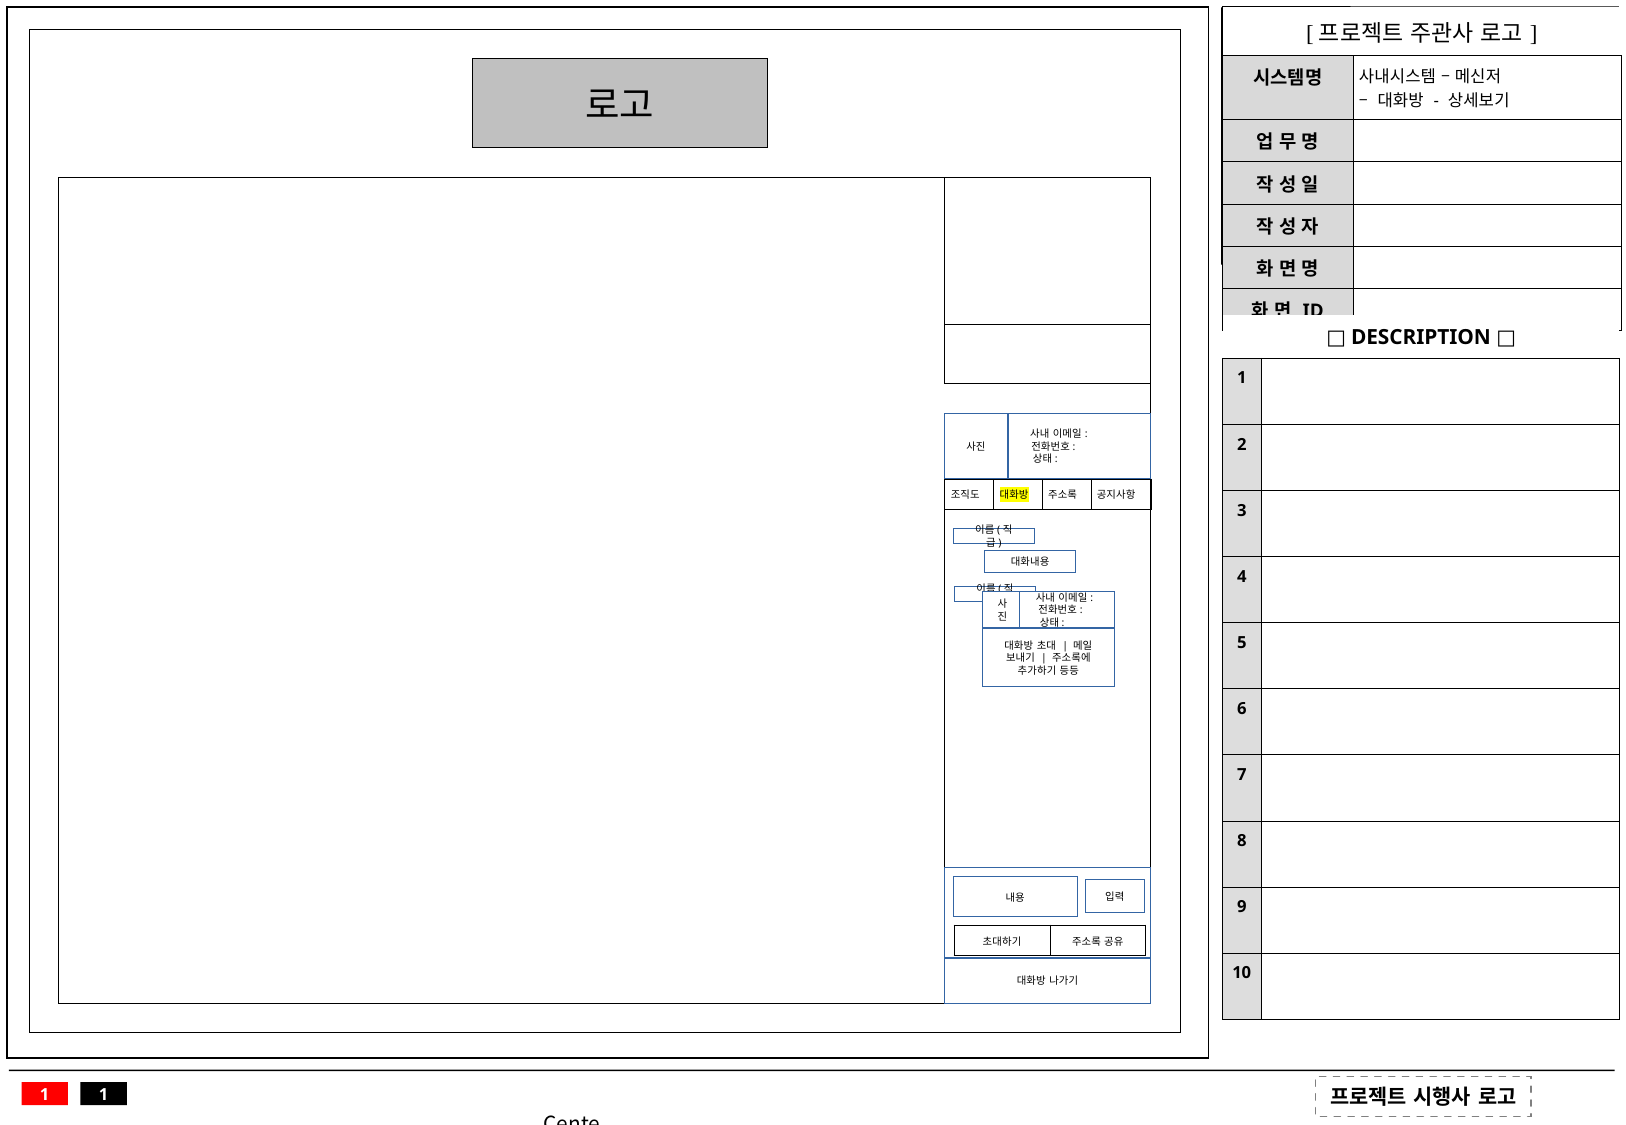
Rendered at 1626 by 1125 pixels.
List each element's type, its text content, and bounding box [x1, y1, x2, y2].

table_cell 6 [1223, 689, 1261, 754]
text_box 이름(직급) [954, 586, 1036, 602]
table_cell 2 [1223, 425, 1261, 490]
table_cell 8 [1223, 822, 1261, 887]
text_box 사진 [982, 591, 1019, 628]
table_cell [1262, 623, 1619, 688]
text_box [9, 18, 1191, 94]
table_cell 작 성 일 [1223, 162, 1353, 204]
text_box 사내 이메일: 전화번호: 상태: [1019, 591, 1115, 628]
text_box 1 [80, 1082, 127, 1106]
text_box 내용 [953, 876, 1078, 917]
table_cell 업 무 명 [1223, 120, 1353, 161]
table_header □ DESCRIPTION □ [1223, 315, 1619, 358]
text_box 대화방 나가기 [944, 958, 1151, 1004]
text_box [944, 510, 1151, 867]
table_cell [1262, 822, 1619, 887]
table_cell 1 [1223, 359, 1261, 424]
table_header 초대하기 [955, 926, 1050, 955]
table_cell 화 면 ID [1223, 289, 1353, 315]
table_cell [1354, 205, 1621, 246]
table_cell [1354, 162, 1621, 204]
table_cell 사내시스템 – 메신저 – 대화방 - 상세보기 [1354, 56, 1621, 119]
table_cell [1262, 755, 1619, 821]
text_box [58, 177, 1151, 1004]
text_box 이름(직급) [953, 528, 1035, 544]
table_cell [1354, 289, 1621, 330]
table_cell 시스템명 [1223, 56, 1353, 119]
text_box [944, 867, 1151, 958]
table_header 주소록 [1043, 480, 1091, 509]
table_header 공지사항 [1092, 480, 1151, 509]
table_cell 10 [1223, 954, 1261, 1019]
table_header 조직도 [945, 480, 993, 509]
text_box 1 [21, 1082, 68, 1106]
table_cell [1354, 120, 1621, 161]
table_cell 화 면 명 [1223, 247, 1353, 288]
text_box 로고 [472, 58, 768, 148]
table_cell [1262, 557, 1619, 622]
table_cell 9 [1223, 888, 1261, 953]
table_cell [1354, 247, 1621, 288]
text_box 사내 이메일: 전화번호: 상태: [1008, 413, 1151, 479]
text_box [29, 29, 1181, 1033]
table_header [프로젝트 주관사 로고] [1223, 7, 1621, 55]
table_cell 7 [1223, 755, 1261, 821]
text_box [944, 177, 1151, 325]
table_header 주소록 공유 [1051, 926, 1145, 955]
text_box 사진 [944, 413, 1008, 479]
table_cell [1262, 689, 1619, 754]
table_cell [1262, 491, 1619, 556]
text_box 대화내용 [984, 550, 1076, 573]
table_header 대화방 [994, 480, 1042, 509]
text_box 입력 [1085, 879, 1145, 913]
table_cell 3 [1223, 491, 1261, 556]
table_cell [1262, 954, 1619, 1019]
table_cell [1262, 359, 1619, 424]
table_cell [1262, 888, 1619, 953]
table_cell 5 [1223, 623, 1261, 688]
table_cell 4 [1223, 557, 1261, 622]
table_cell [1262, 425, 1619, 490]
text_box 대화방 초대 | 메일 보내기 | 주소록에 추가하기 등등 [982, 628, 1115, 687]
text_box [944, 325, 1151, 384]
text_box Center [529, 1103, 623, 1125]
table_cell 작 성 자 [1223, 205, 1353, 246]
